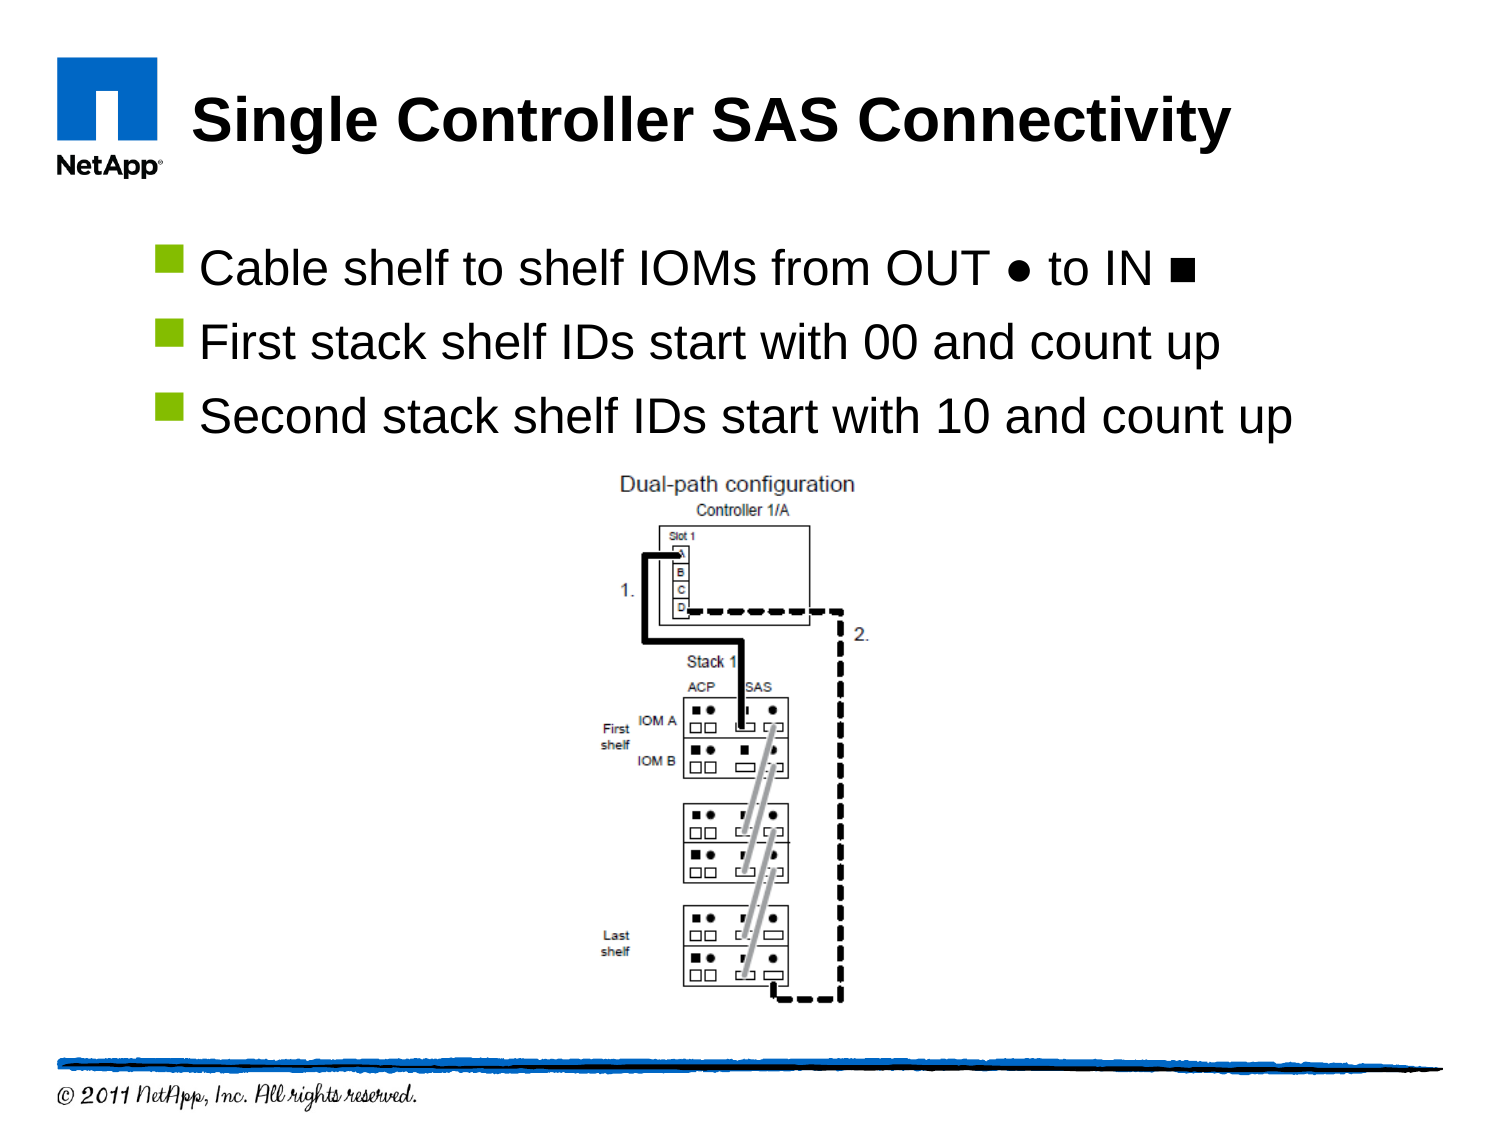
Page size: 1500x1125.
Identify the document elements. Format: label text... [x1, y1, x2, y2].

picture [53, 1074, 434, 1113]
picture [537, 449, 954, 1038]
title Single Controller SAS Connectivity [191, 57, 1441, 176]
picture [55, 54, 164, 181]
text_box Cable shelf to shelf IOMs from OUT ● to IN ■ First stack shelf IDs start with 00 and count up Second stack shelf IDs start with 10 and count up [149, 235, 1438, 550]
